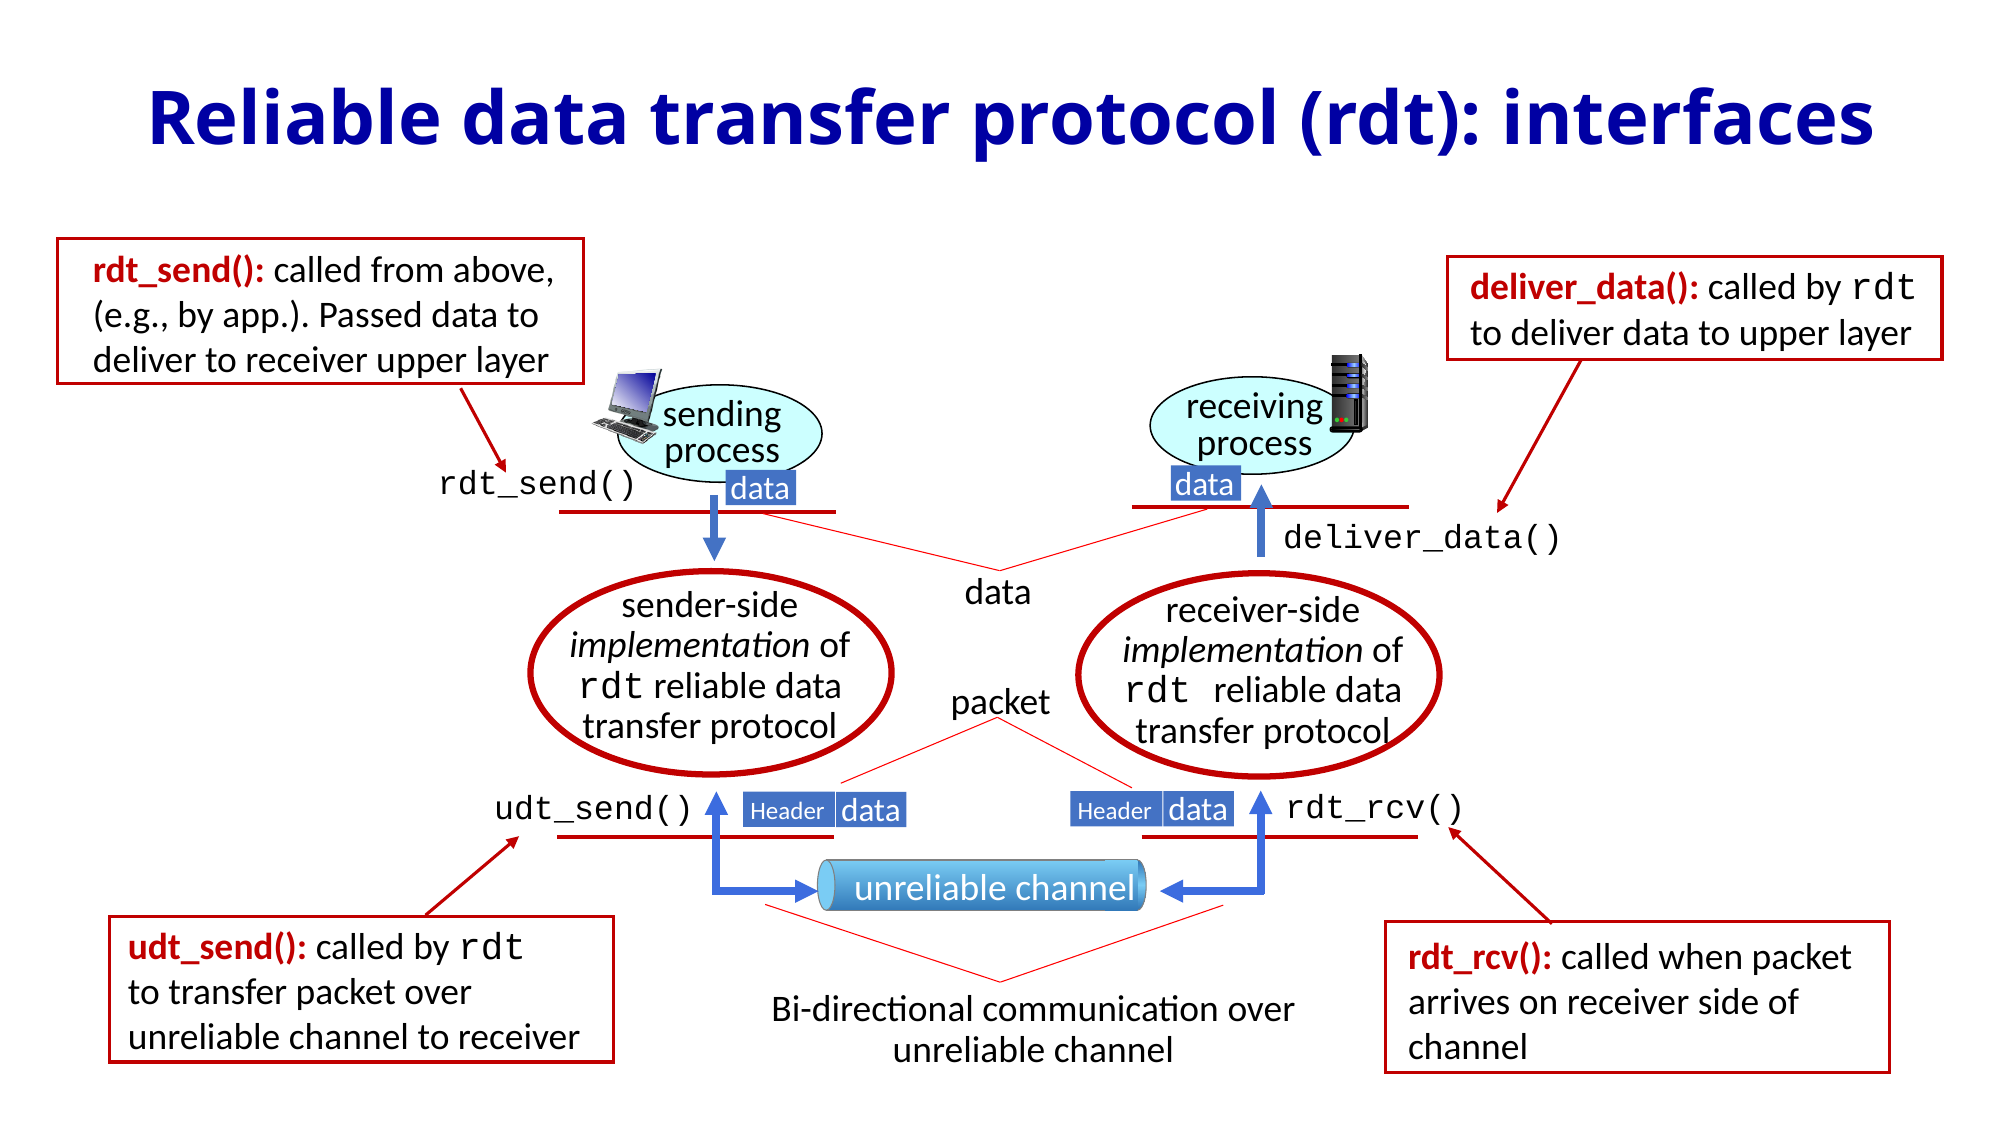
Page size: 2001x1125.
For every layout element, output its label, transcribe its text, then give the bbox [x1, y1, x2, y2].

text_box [109, 836, 614, 1065]
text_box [1385, 827, 1898, 1077]
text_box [423, 355, 1586, 916]
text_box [57, 237, 584, 473]
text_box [684, 500, 1312, 621]
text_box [840, 674, 1132, 788]
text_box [720, 904, 1347, 1080]
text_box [1447, 255, 1951, 513]
title Reliable data transfer protocol (rdt): interfaces [131, 47, 1952, 195]
